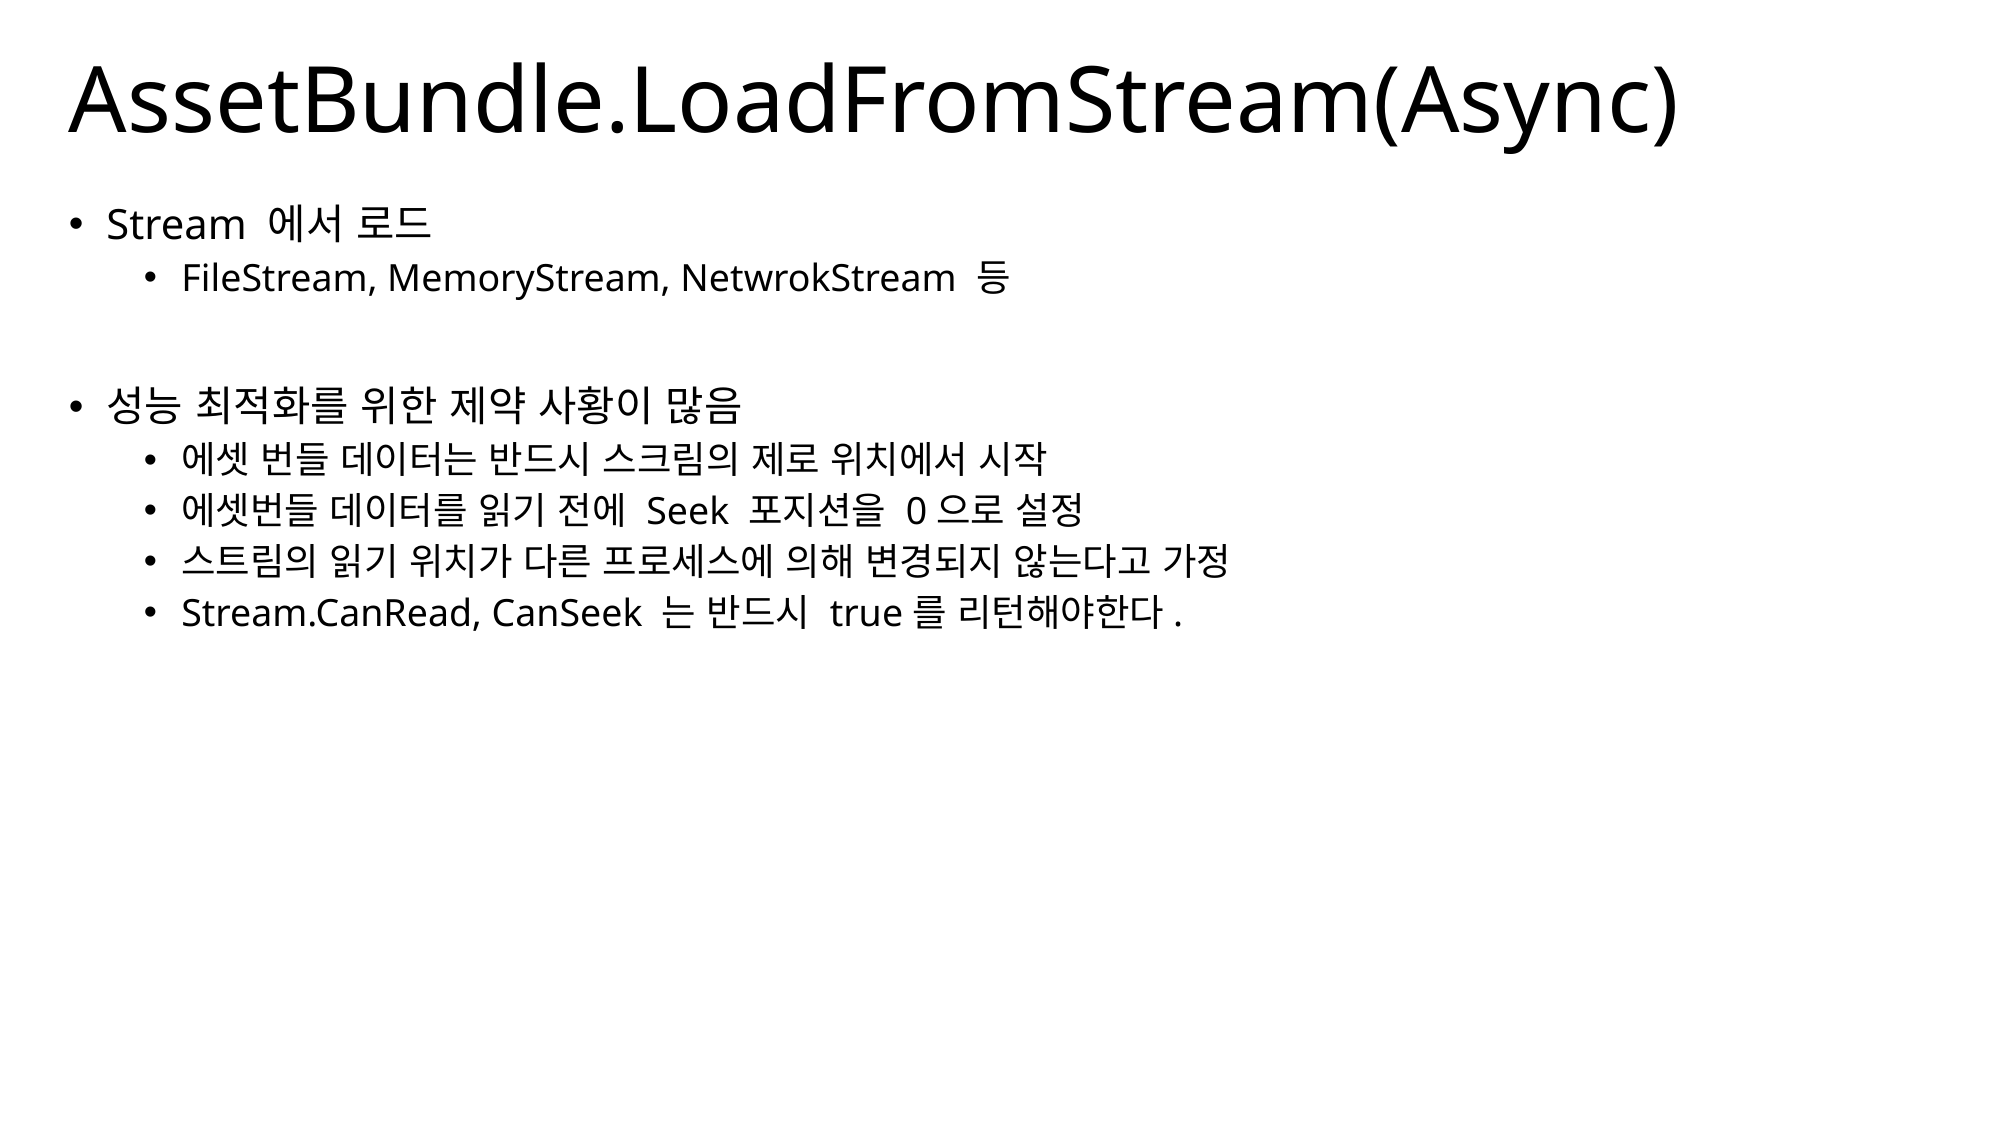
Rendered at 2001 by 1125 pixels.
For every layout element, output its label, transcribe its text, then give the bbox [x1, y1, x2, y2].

title AssetBundle.LoadFromStream(Async) [54, 31, 1946, 174]
list Stream 에서 로드 FileStream, MemoryStream, NetwrokStream 등 성능 최적화를 위한 제약 사황이 많음 에셋 번들 데이터는 반드시 스크림의 제로 위치에서 시작 에셋번들 데이터를 읽기 전에 Seek 포지션을 0으로 설정 스트림의 읽기 위치가 다른 프로세스에 의해 변경되지 않는다고 가정 Stream.CanRead, CanSeek 는 반드시 true를 리턴해야한다. [54, 195, 1946, 1069]
